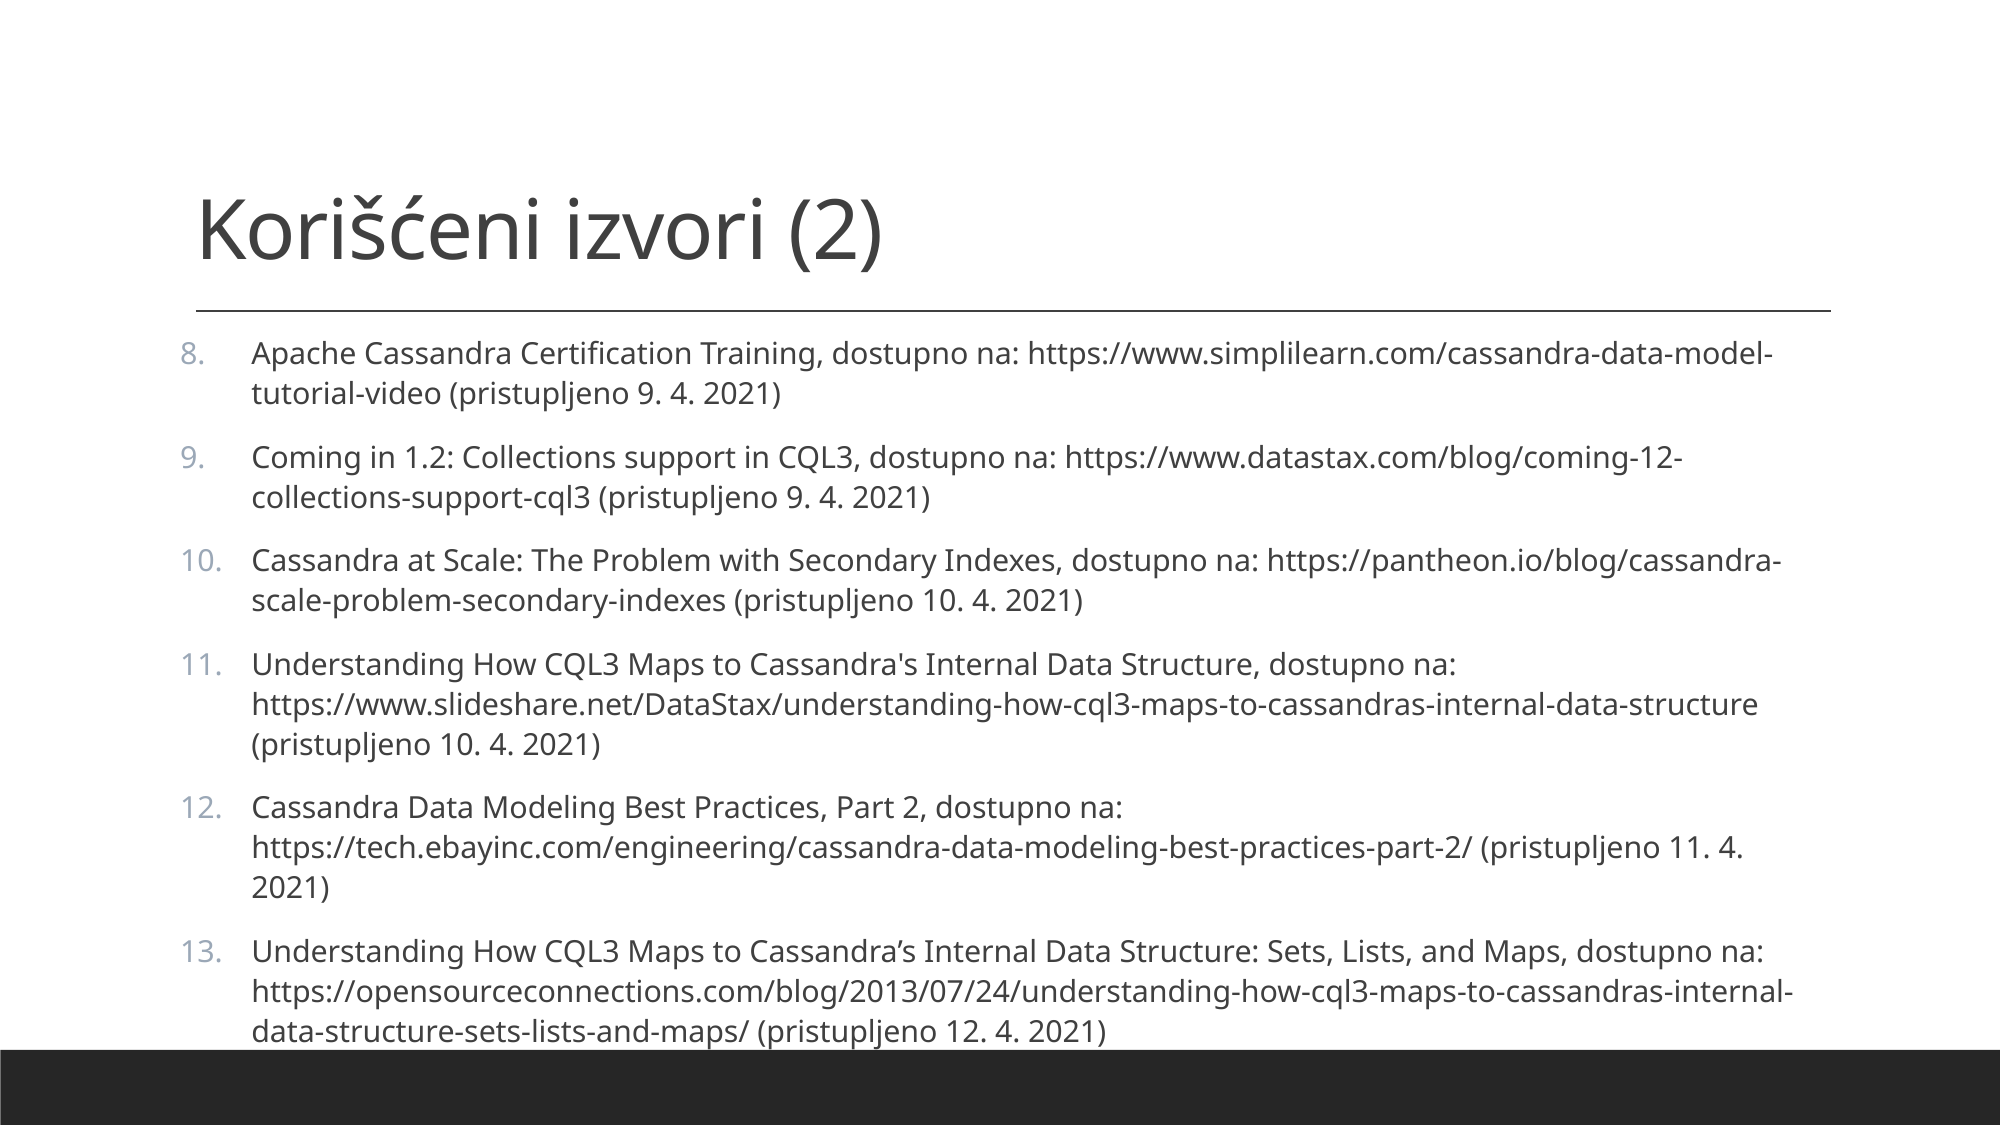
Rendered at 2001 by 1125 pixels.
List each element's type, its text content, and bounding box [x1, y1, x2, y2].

list Apache Cassandra Certification Training, dostupno na: https://www.simplilearn.com/cassandra-data-model-tutorial-video (pristupljeno 9. 4. 2021) Coming in 1.2: Collections support in CQL3, dostupno na: https://www.datastax.com/blog/coming-12-collections-support-cql3 (pristupljeno 9. 4. 2021) Cassandra at Scale: The Problem with Secondary Indexes, dostupno na: https://pantheon.io/blog/cassandra-scale-problem-secondary-indexes (pristupljeno 10. 4. 2021) Understanding How CQL3 Maps to Cassandra's Internal Data Structure, dostupno na: https://www.slideshare.net/DataStax/understanding-how-cql3-maps-to-cassandras-internal-data-structure (pristupljeno 10. 4. 2021) Cassandra Data Modeling Best Practices, Part 2, dostupno na: https://tech.ebayinc.com/engineering/cassandra-data-modeling-best-practices-part-2/ (pristupljeno 11. 4. 2021) Understanding How CQL3 Maps to Cassandra’s Internal Data Structure: Sets, Lists, and Maps, dostupno na: https://opensourceconnections.com/blog/2013/07/24/understanding-how-cql3-maps-to-cassandras-internal-data-structure-sets-lists-and-maps/ (pristupljeno 12. 4. 2021) [180, 323, 1830, 1058]
title Korišćeni izvori (2) [180, 47, 1830, 285]
